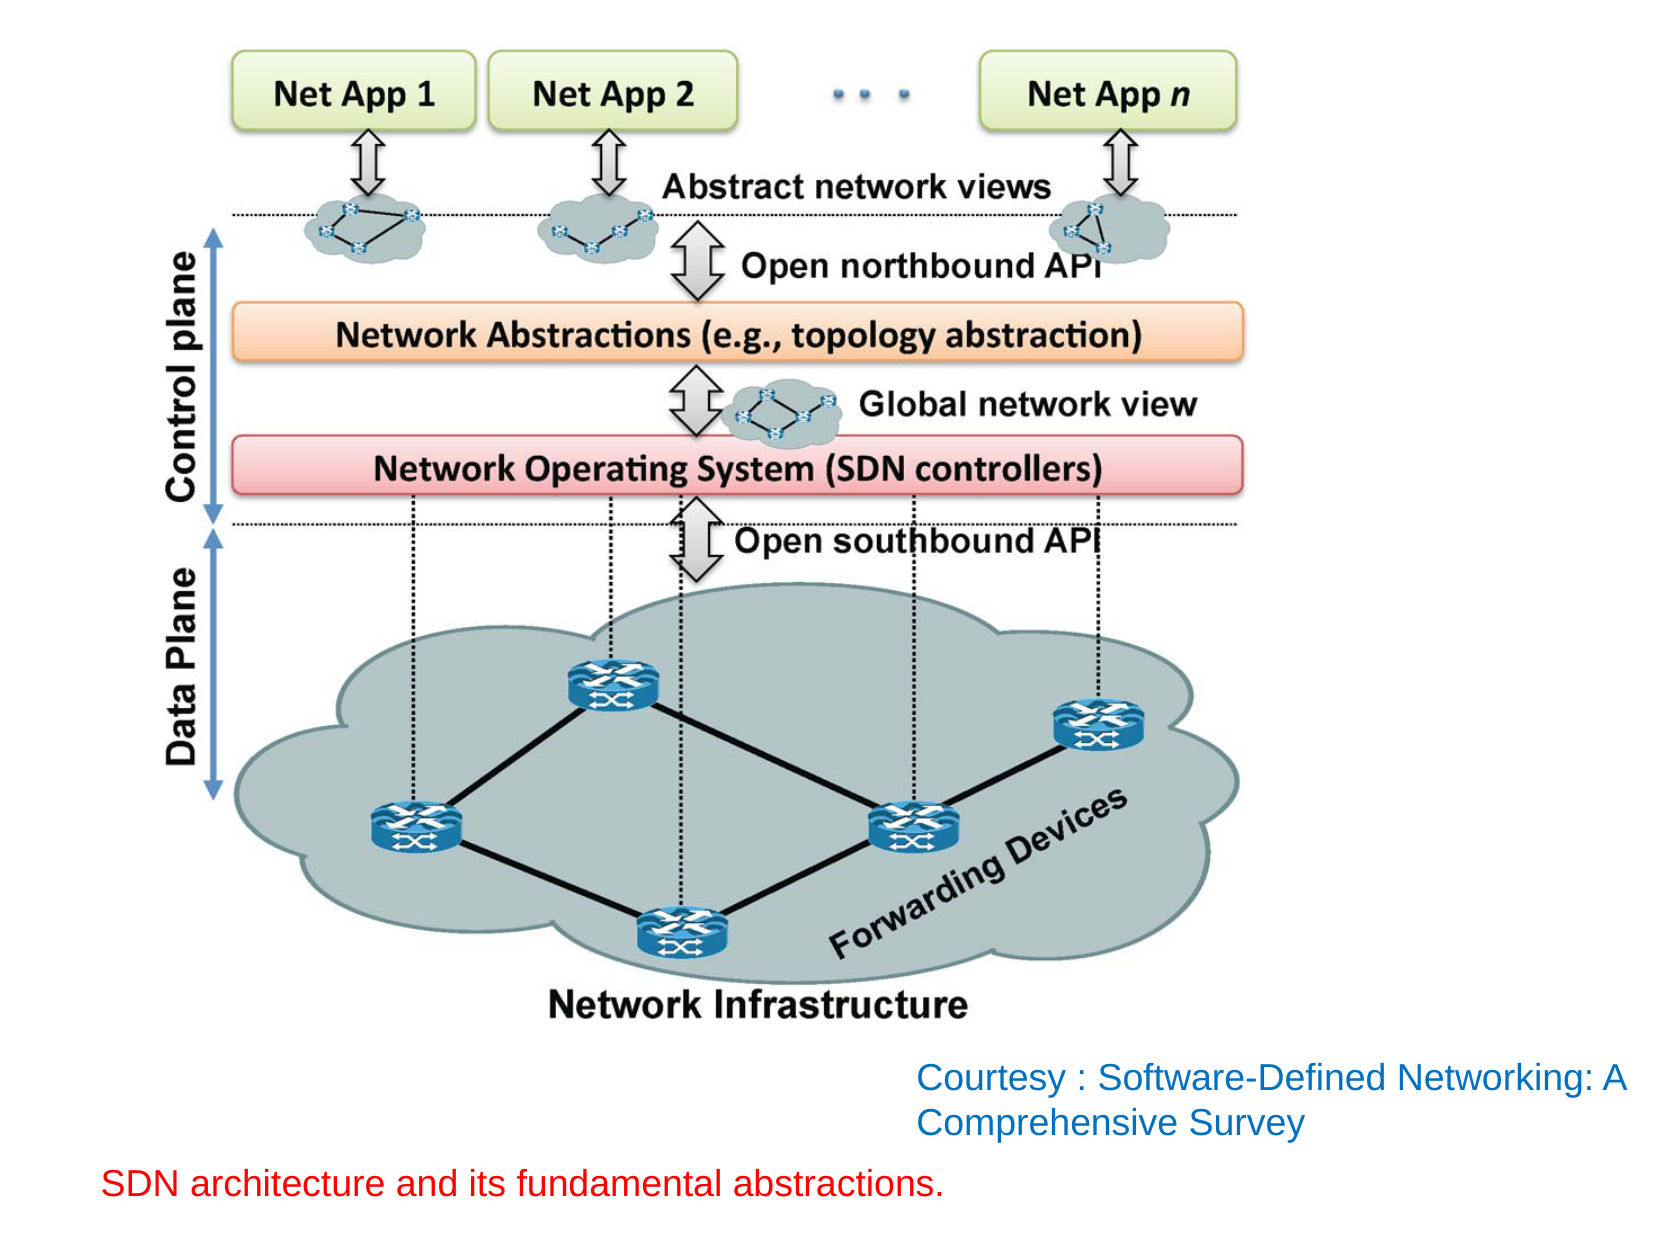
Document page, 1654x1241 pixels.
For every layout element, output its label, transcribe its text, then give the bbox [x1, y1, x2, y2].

picture [164, 44, 1253, 1021]
text_box SDN architecture and its fundamental abstractions. [85, 1151, 1252, 1212]
text_box Courtesy : Software-Defined Networking: A Comprehensive Survey [901, 1045, 1654, 1151]
